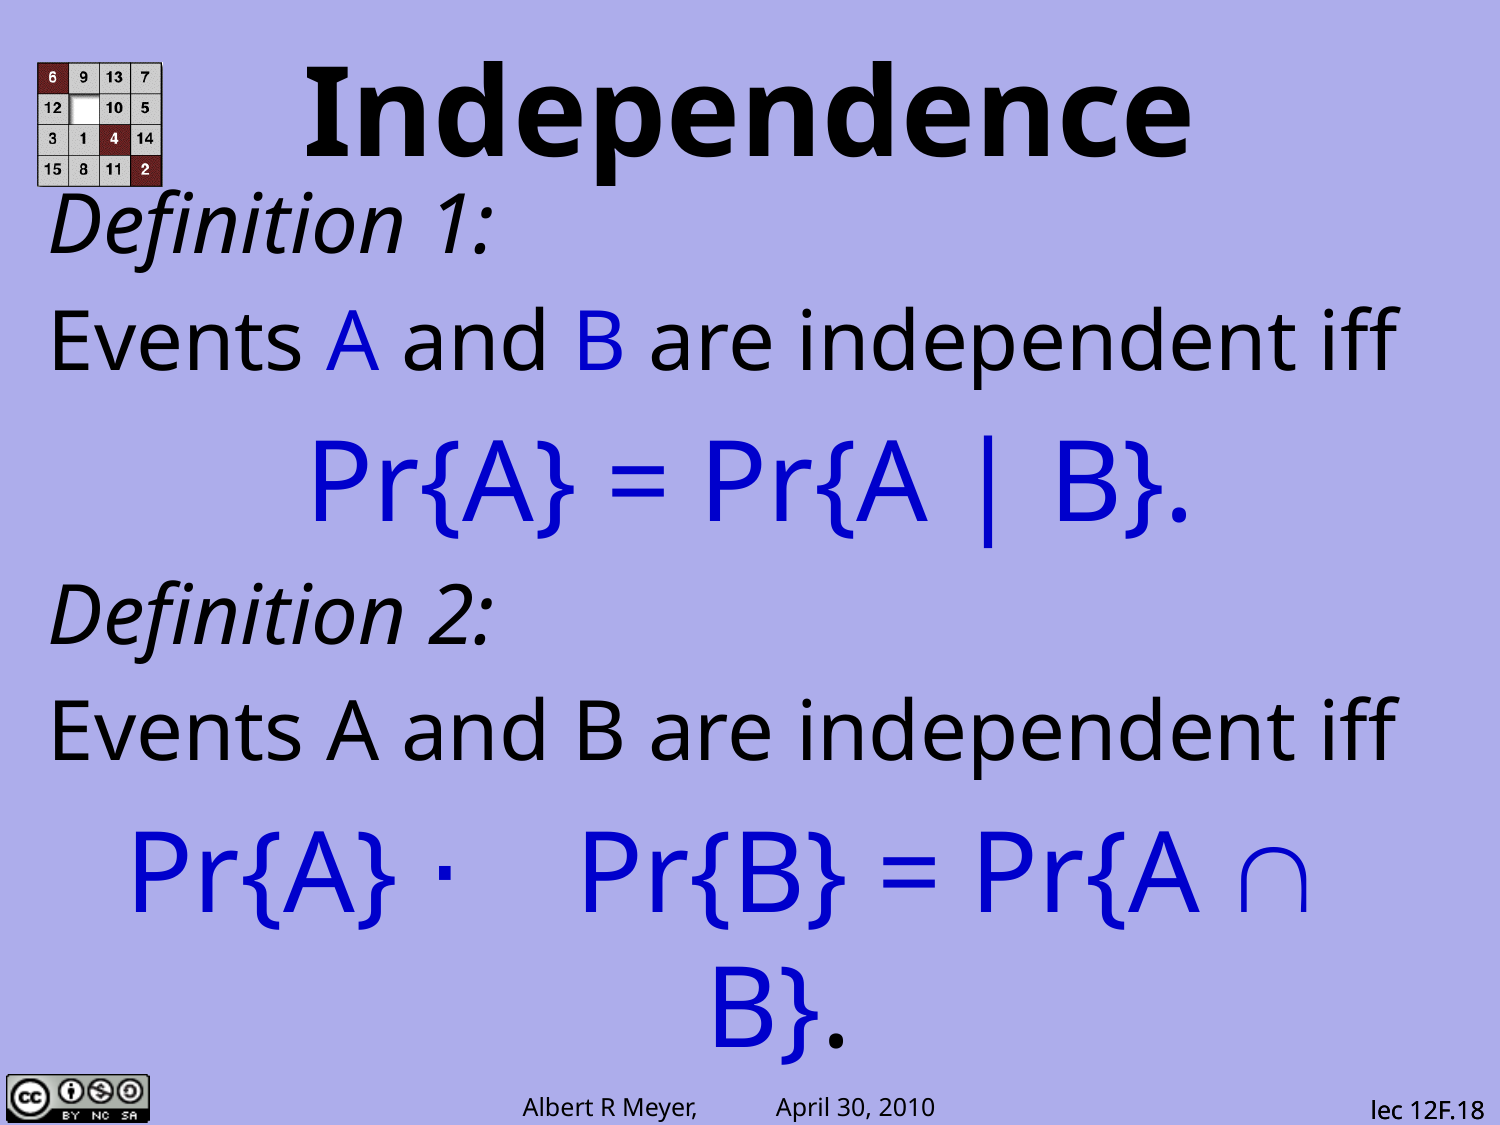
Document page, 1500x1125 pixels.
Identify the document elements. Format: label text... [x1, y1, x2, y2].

title Independence [212, 37, 1288, 162]
list Definition 1: Events A and B are independent iff Pr{A} = Pr{A | B}. Definition 2: Events A and B are independent iff Pr{A} ⋅ Pr{B} = Pr{A ∩ B}. [32, 162, 1469, 1018]
picture [6, 1074, 150, 1123]
text_box lec 12F.18 [1262, 1087, 1500, 1125]
picture [37, 62, 163, 162]
